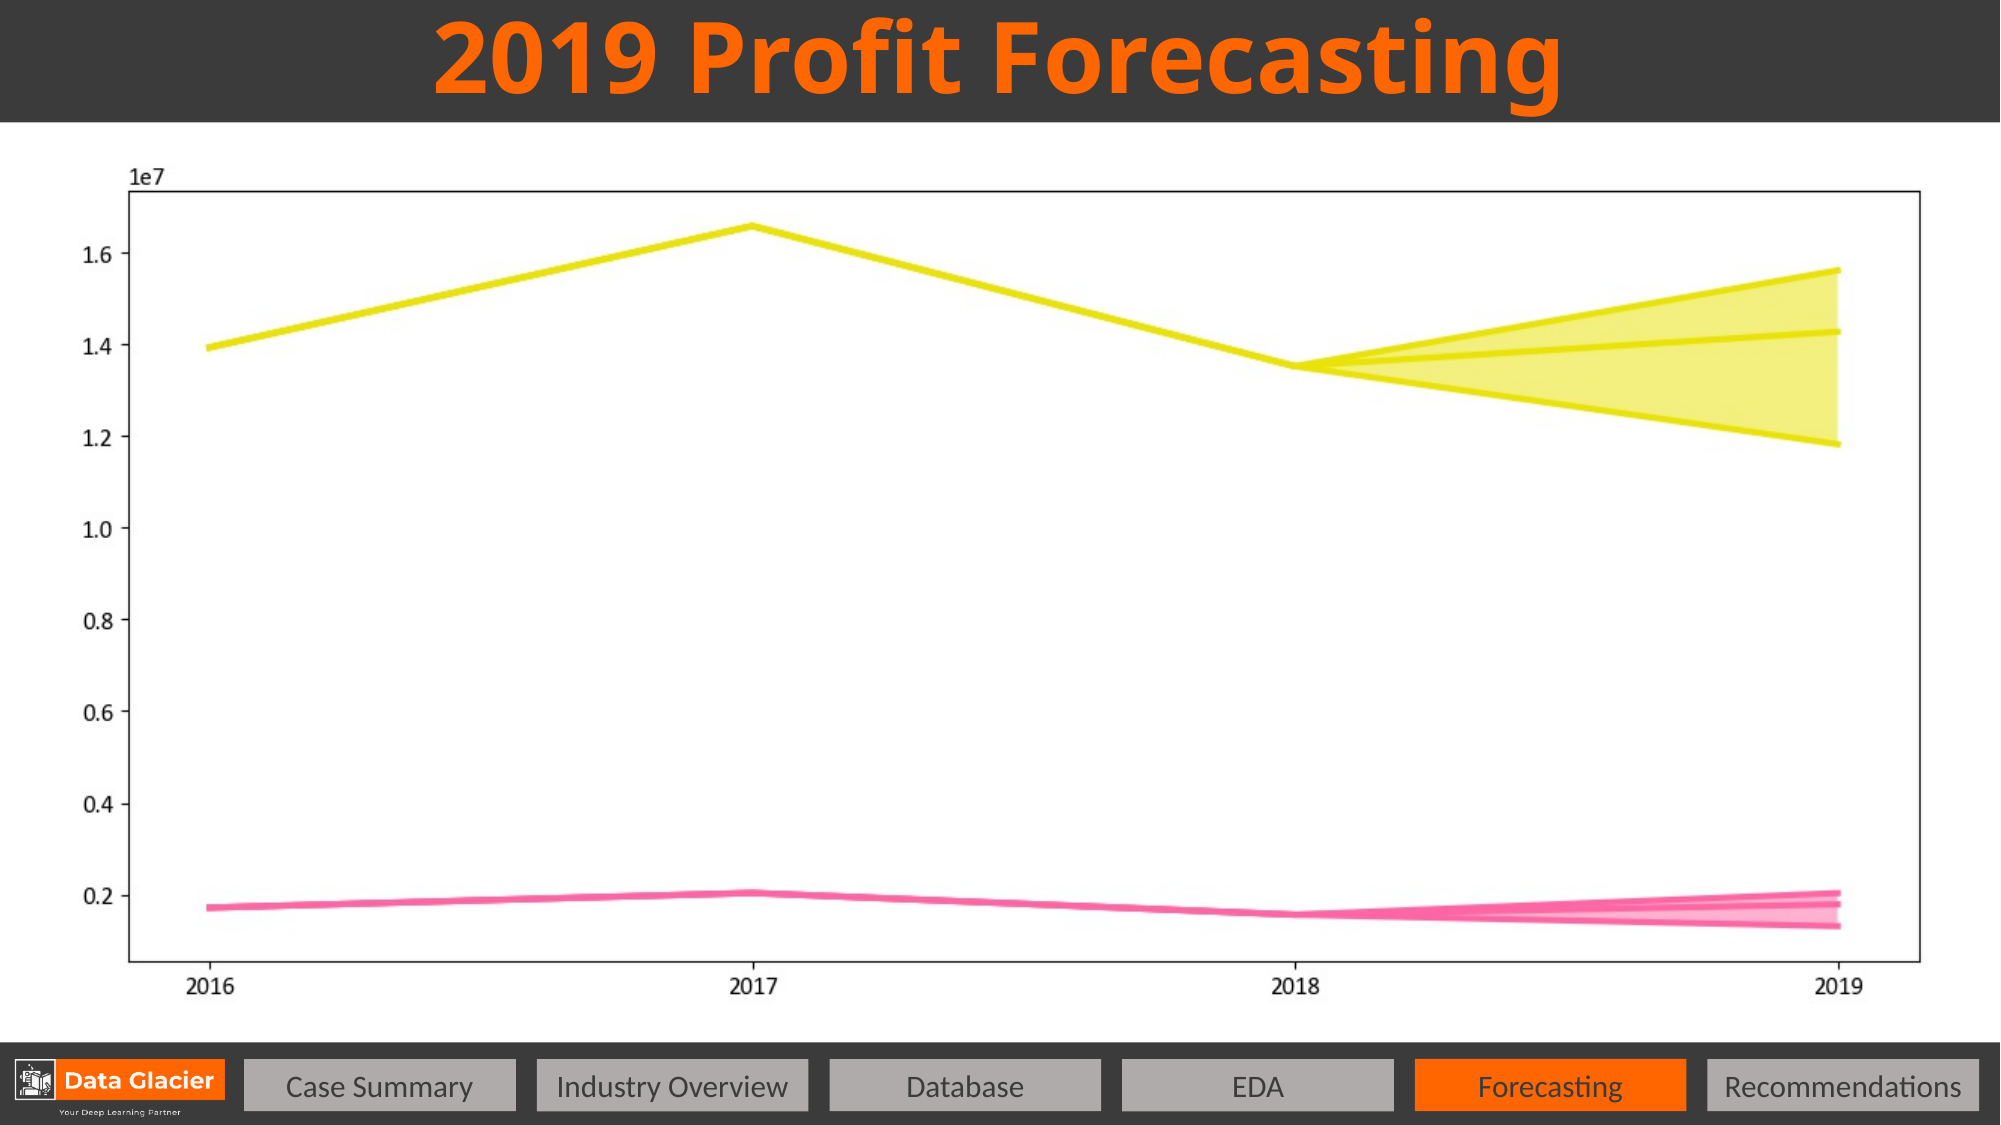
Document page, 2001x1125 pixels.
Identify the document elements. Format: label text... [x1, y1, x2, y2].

text_box Forecasting [1414, 1058, 1687, 1112]
text_box [0, 1041, 12, 1125]
text_box Database [829, 1059, 1102, 1112]
text_box Case Summary [244, 1059, 516, 1112]
picture [12, 140, 1945, 1125]
text_box Industry Overview [536, 1059, 809, 1112]
text_box EDA [1122, 1059, 1394, 1112]
text_box Recommendations [1707, 1059, 1980, 1112]
title 2019 Profit Forecasting [0, 0, 2000, 123]
text_box [227, 1041, 2000, 1125]
